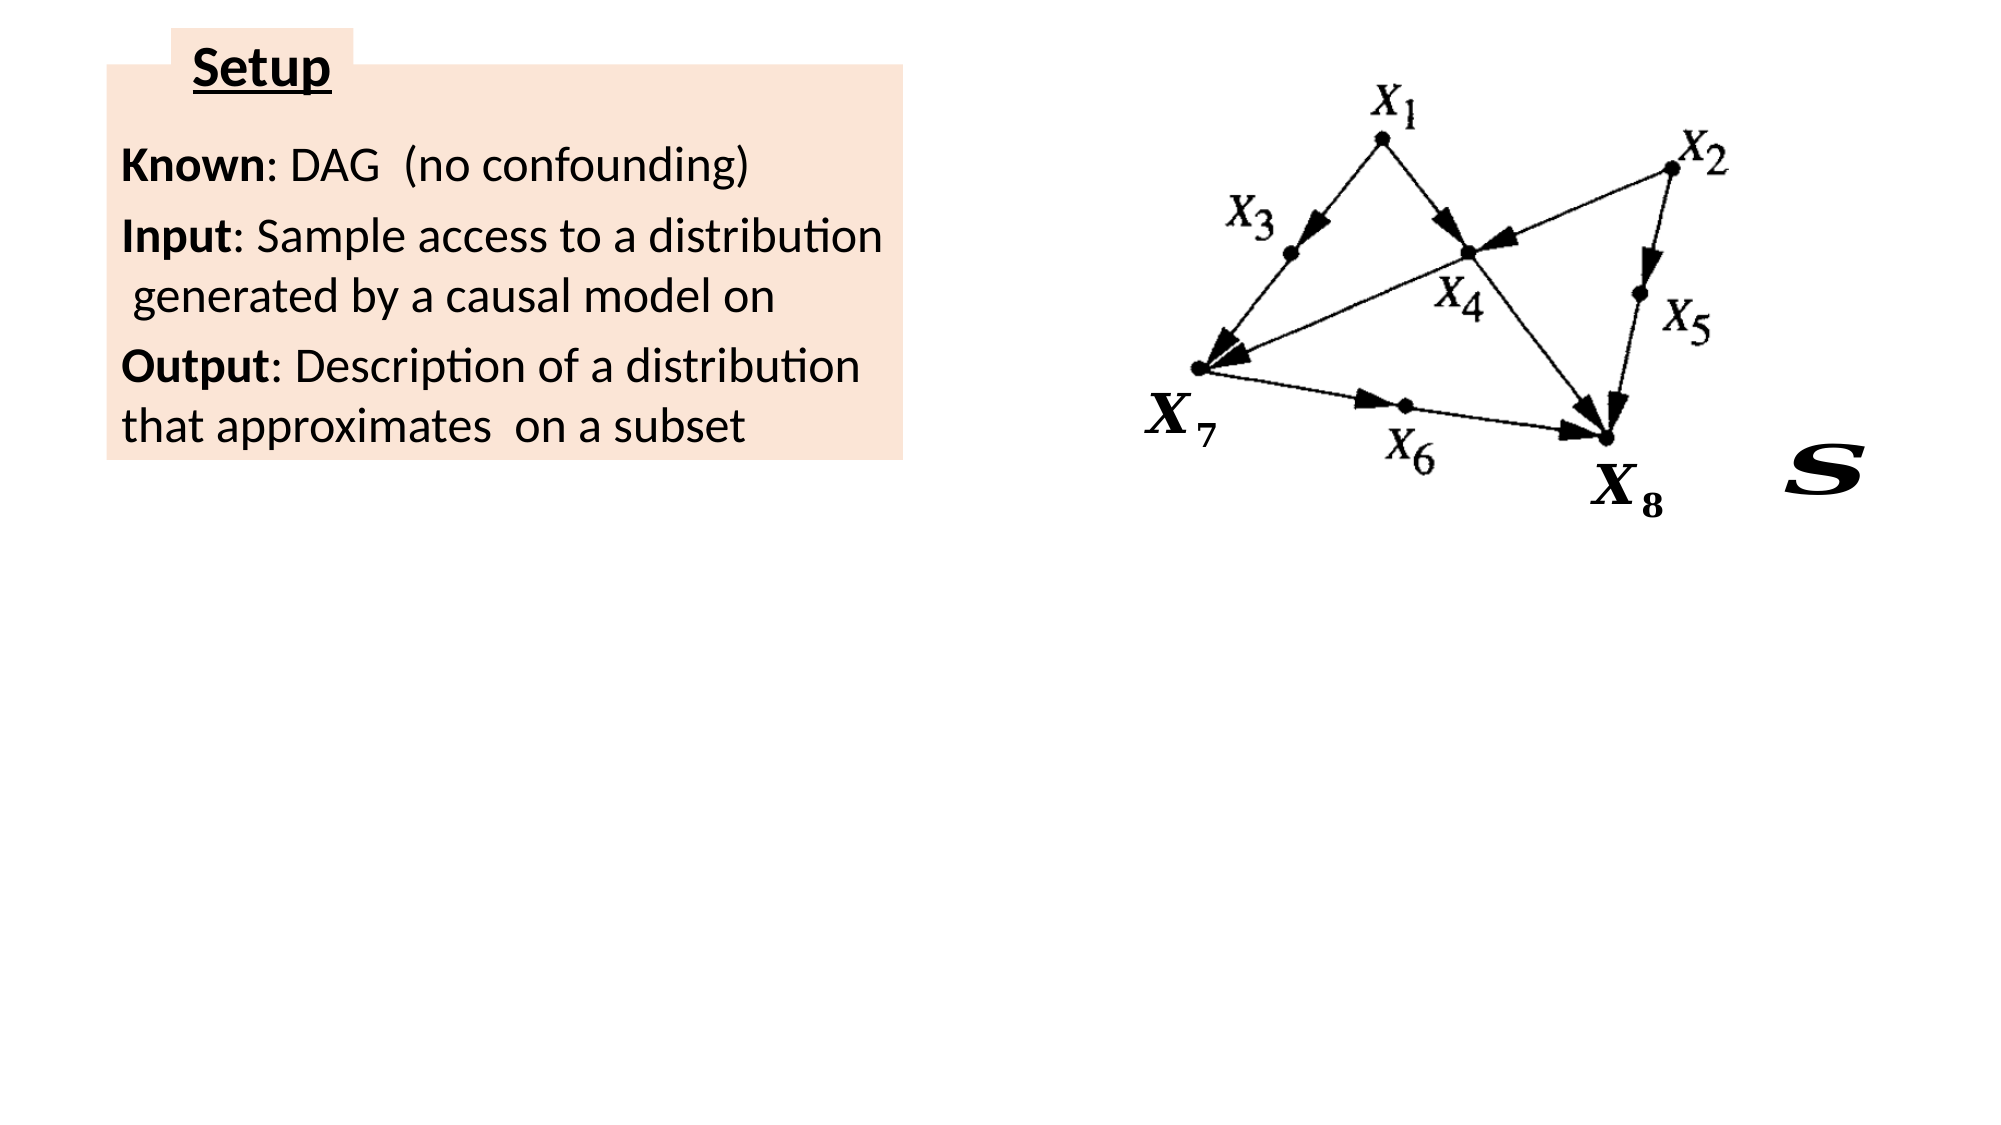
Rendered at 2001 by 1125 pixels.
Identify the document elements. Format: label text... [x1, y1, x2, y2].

picture [1074, 28, 1777, 553]
text_box Setup [170, 27, 354, 99]
